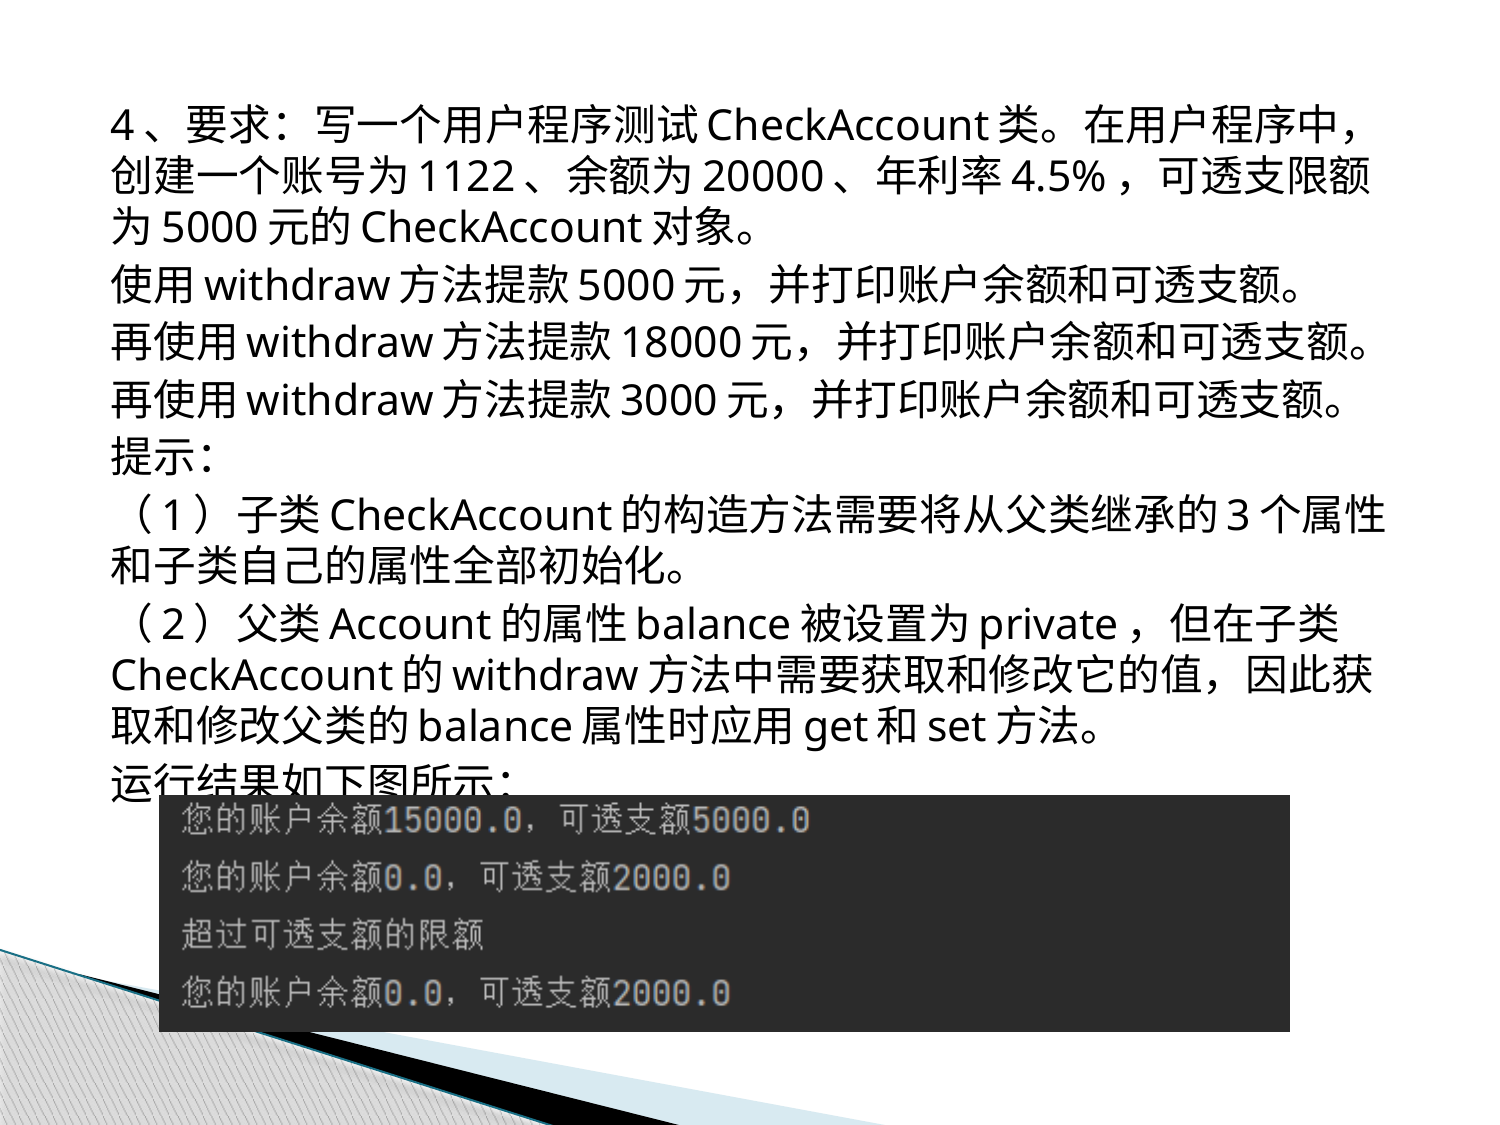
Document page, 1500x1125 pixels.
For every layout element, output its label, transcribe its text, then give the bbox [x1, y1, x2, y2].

picture [159, 794, 1290, 1032]
list 4、要求：写一个用户程序测试CheckAccount类。在用户程序中，创建一个账号为1122、余额为20000、年利率4.5%，可透支限额为5000元的CheckAccount对象。 使用withdraw方法提款5000元，并打印账户余额和可透支额。 再使用withdraw方法提款18000元，并打印账户余额和可透支额。 再使用withdraw方法提款3000元，并打印账户余额和可透支额。 提示： （1）子类CheckAccount的构造方法需要将从父类继承的3个属性和子类自己的属性全部初始化。 （2）父类Account的属性balance被设置为private，但在子类CheckAccount的withdraw方法中需要获取和修改它的值，因此获取和修改父类的balance属性时应用get和set方法。 运行结果如下图所示： [76, 90, 1427, 833]
